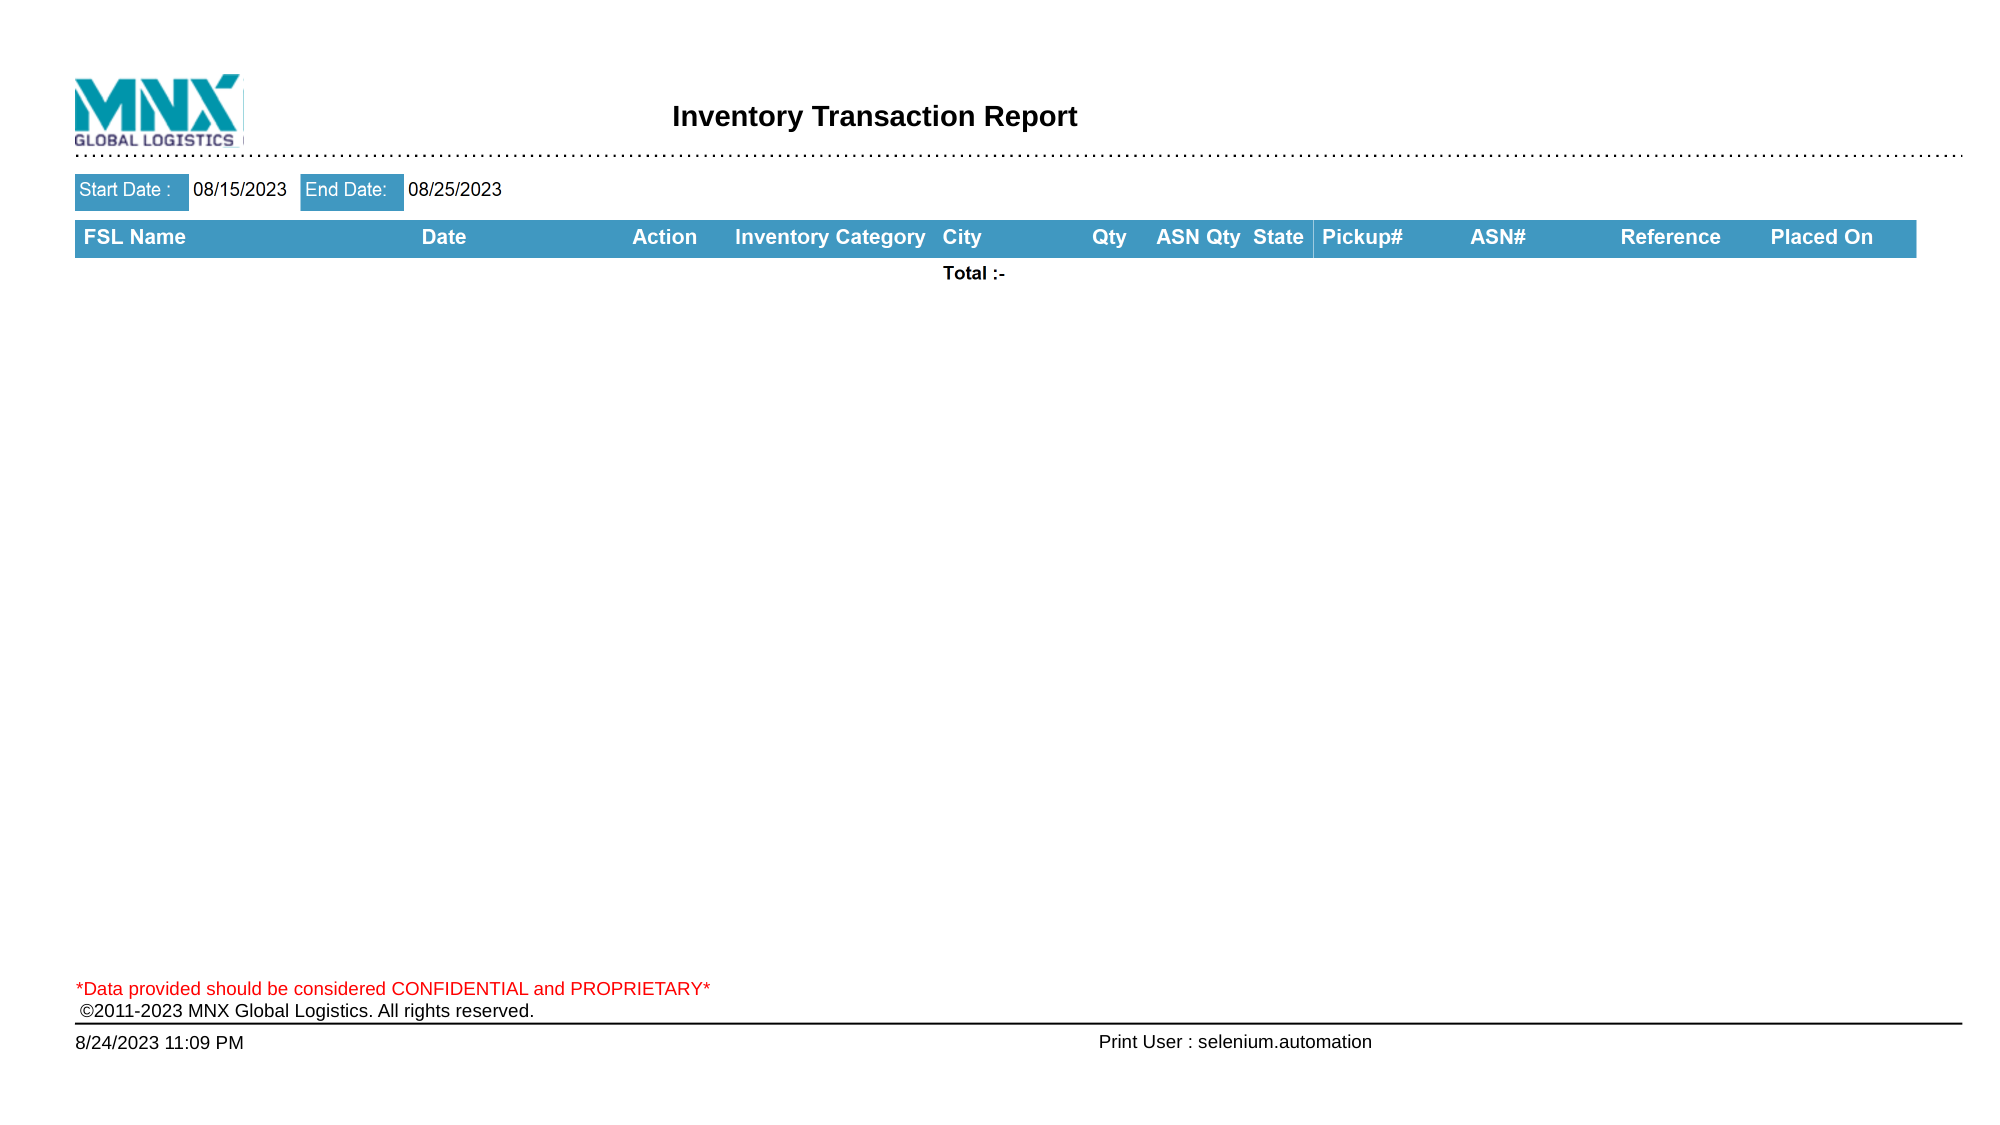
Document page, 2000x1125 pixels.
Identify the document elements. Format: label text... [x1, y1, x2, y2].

picture [74, 174, 525, 211]
text_box Print User : selenium.automation [1032, 1029, 1439, 1050]
picture [74, 219, 1917, 296]
text_box 8/24/2023 11:09 PM [75, 1030, 374, 1050]
text_box *Data provided should be considered CONFIDENTIAL and PROPRIETARY* [76, 977, 1771, 999]
text_box Inventory Transaction Report [490, 94, 1260, 137]
picture [75, 74, 286, 148]
text_box ©2011-2023 MNX Global Logistics. All rights reserved. [75, 998, 1770, 1020]
